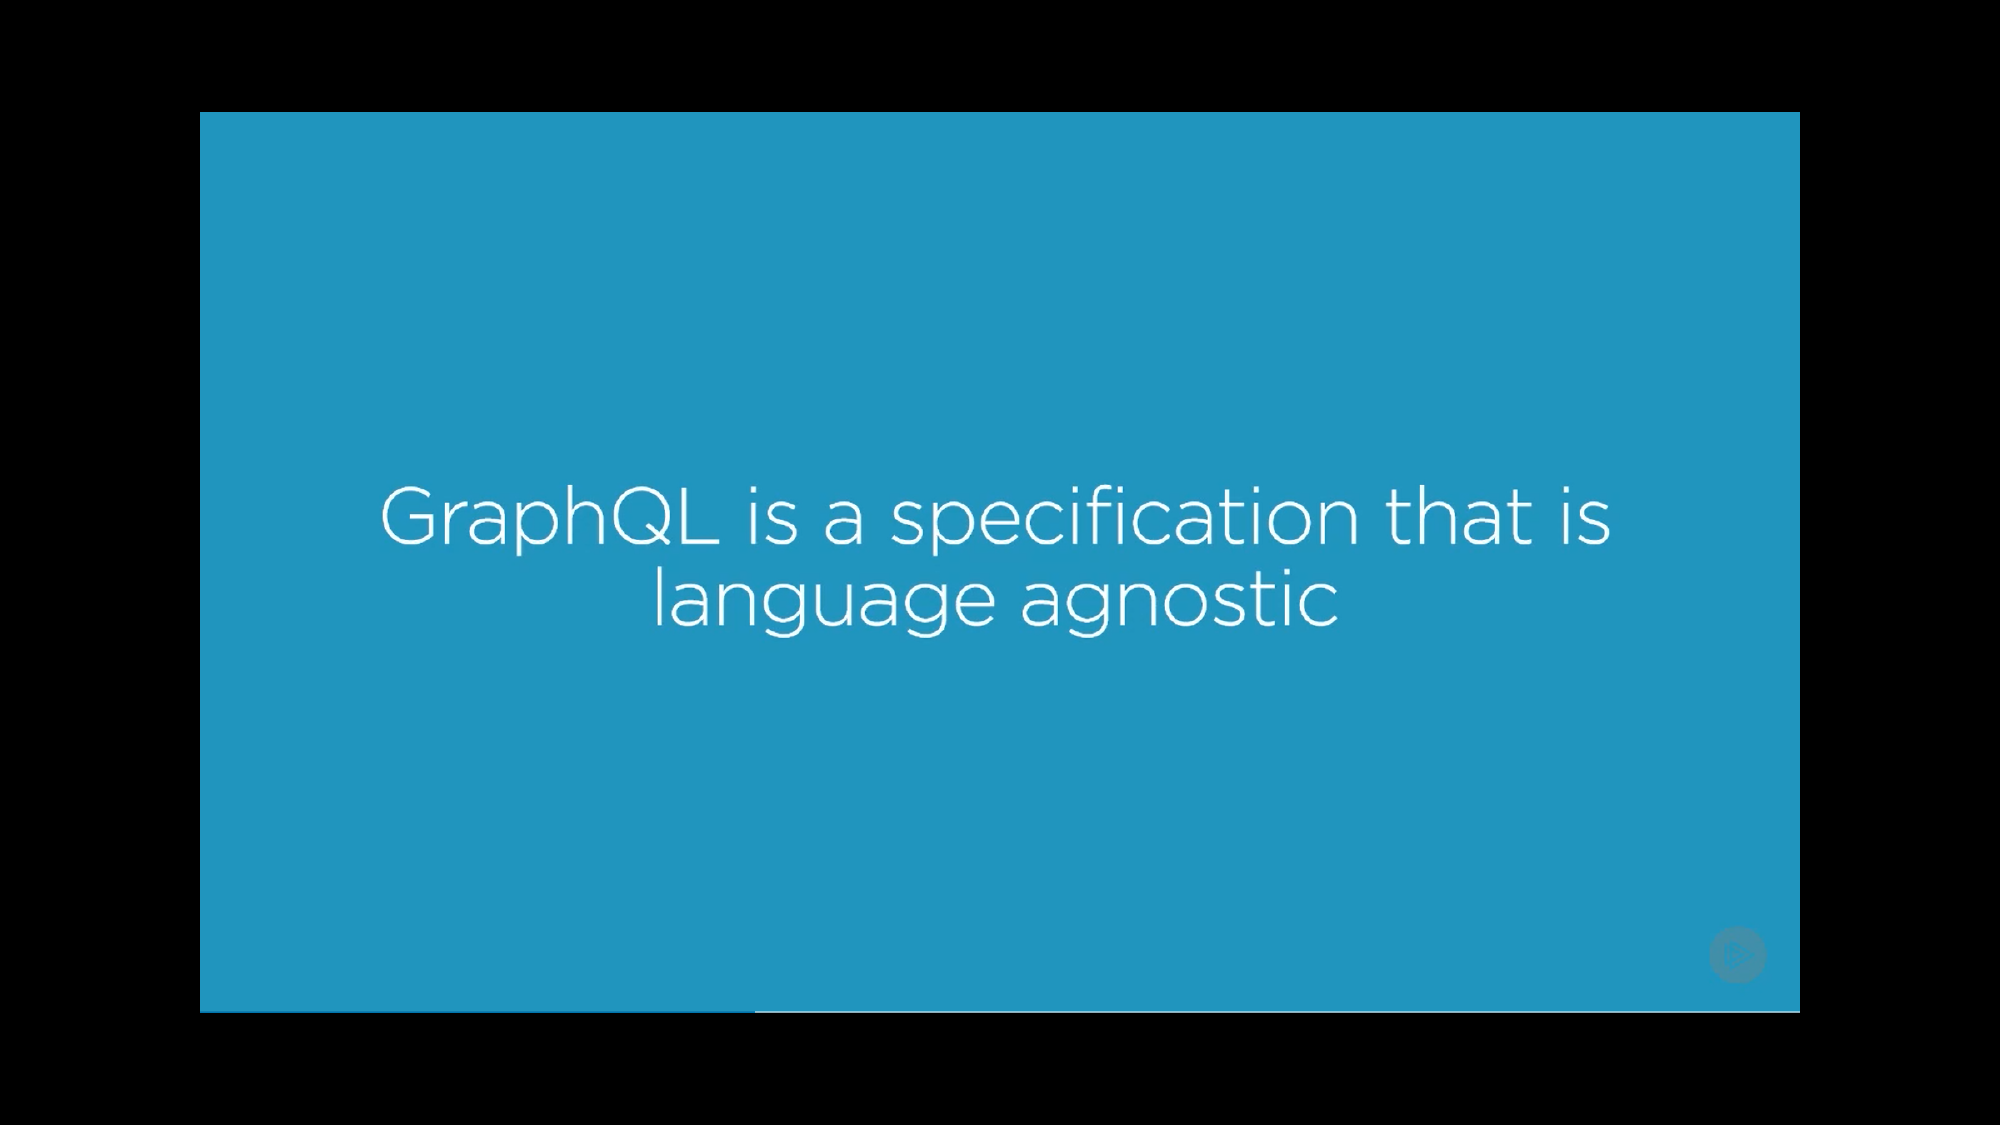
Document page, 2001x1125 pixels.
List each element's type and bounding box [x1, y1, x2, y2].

picture [199, 112, 1800, 1013]
